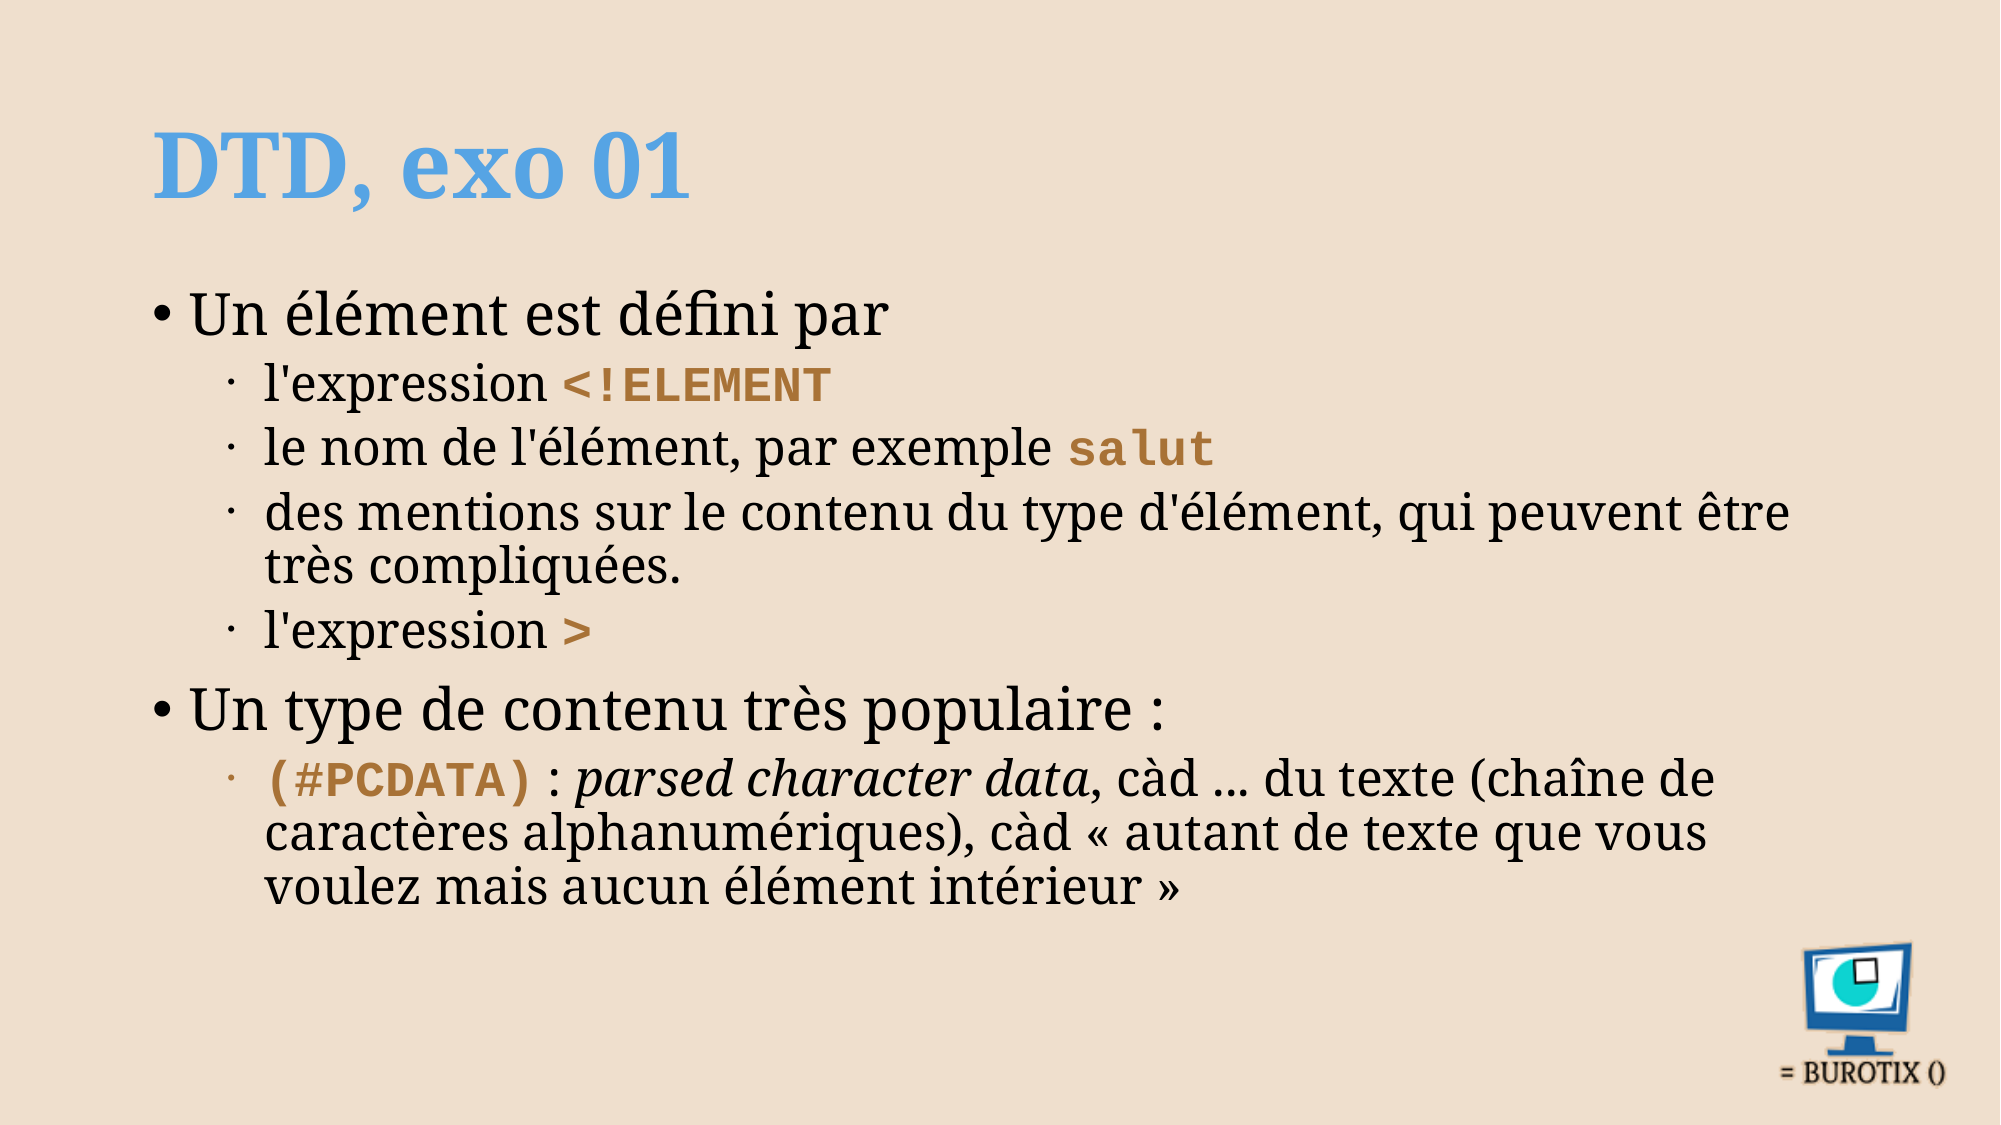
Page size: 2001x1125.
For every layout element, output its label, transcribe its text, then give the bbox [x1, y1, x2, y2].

picture [1776, 938, 1949, 1089]
list Un élément est défini par l'expression <!ELEMENT le nom de l'élément, par exemple salut des mentions sur le contenu du type d'élément, qui peuvent être très compliquées. l'expression > Un type de contenu très populaire : (#PCDATA) : parsed character data, càd ... du texte (chaîne de caractères alphanumériques), càd « autant de texte que vous voulez mais aucun élément intérieur » [137, 277, 1863, 1014]
title DTD, exo 01 [137, 59, 1863, 277]
